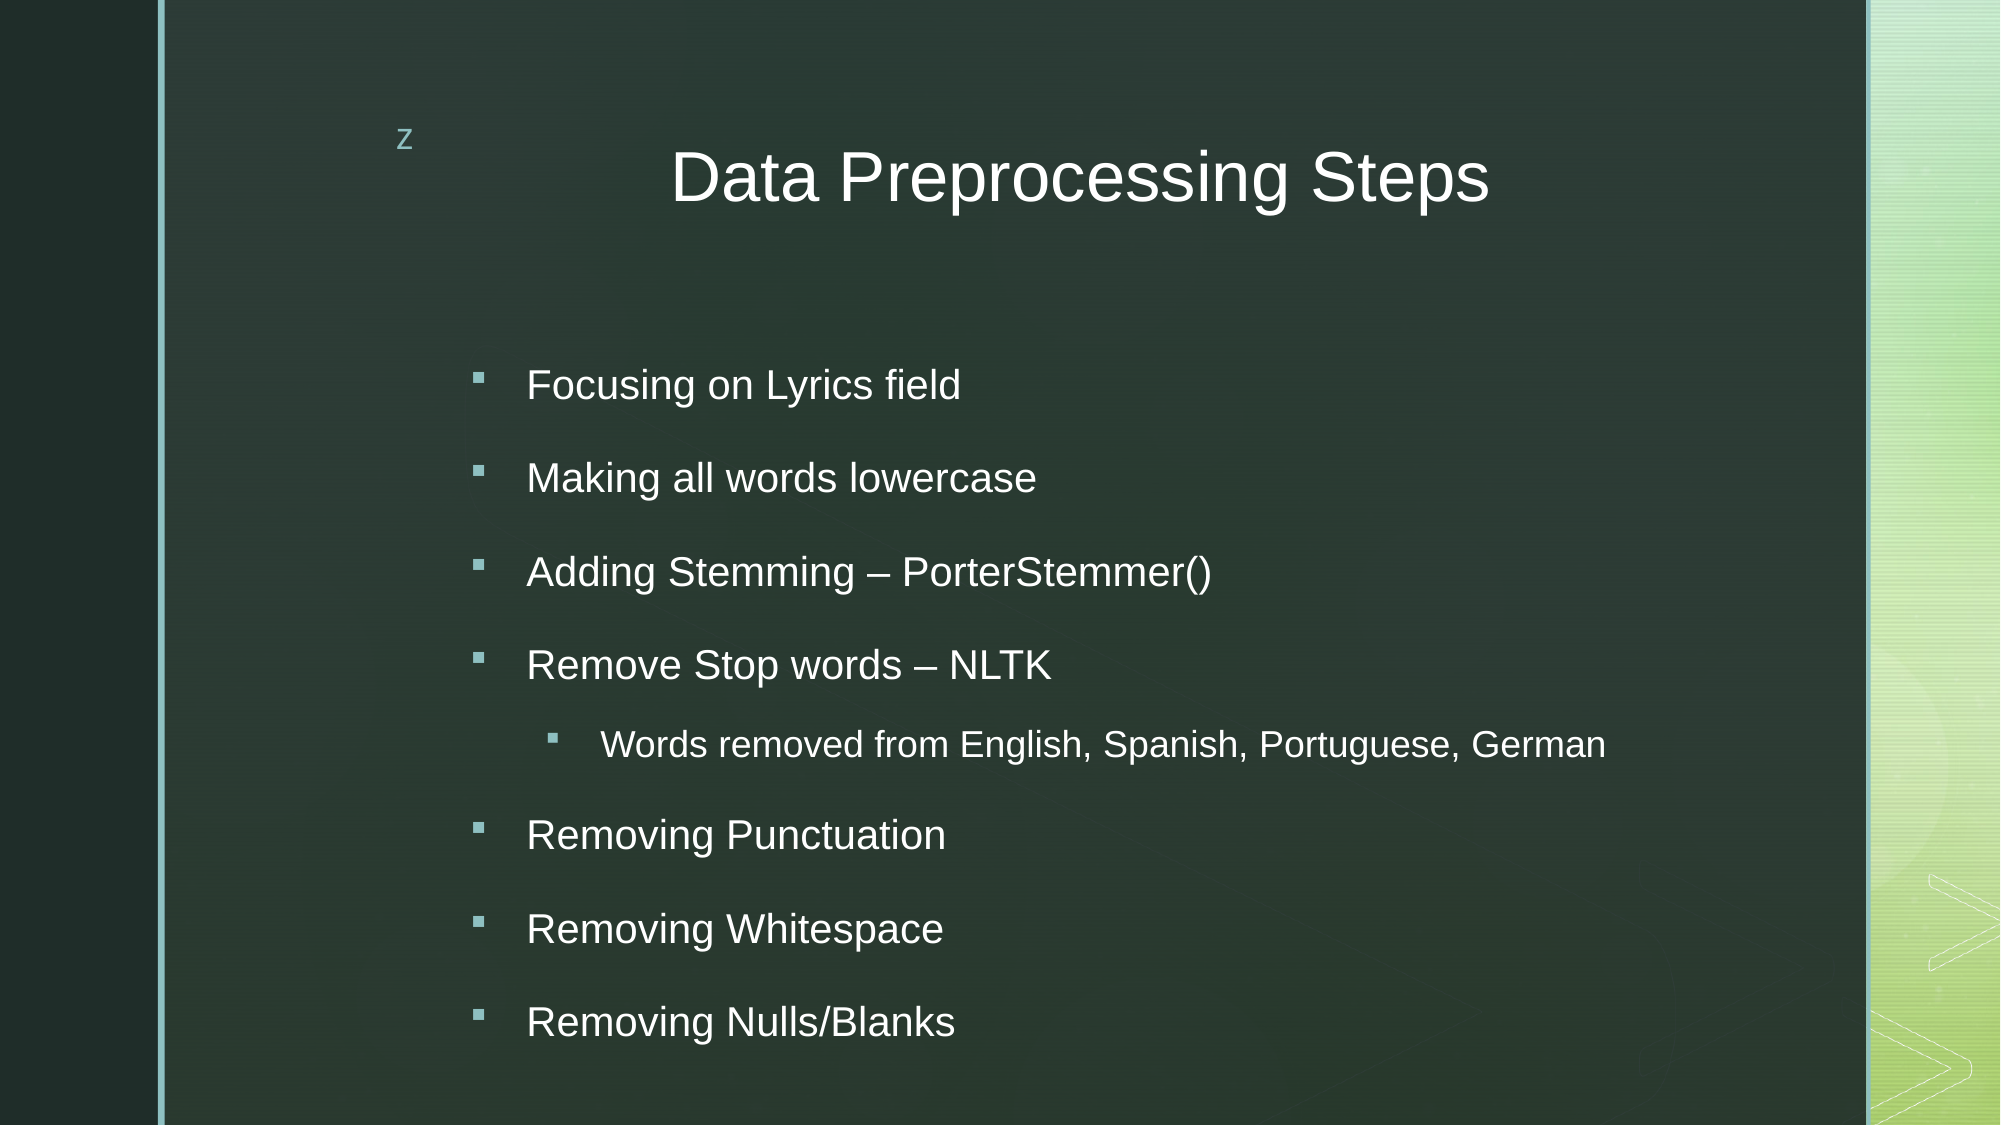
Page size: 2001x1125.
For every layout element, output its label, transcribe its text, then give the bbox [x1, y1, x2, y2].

list Focusing on Lyrics field Making all words lowercase Adding Stemming – PorterStemmer() Remove Stop words – NLTK Words removed from English, Spanish, Portuguese, German Removing Punctuation Removing Whitespace Removing Nulls/Blanks [454, 336, 1734, 1056]
picture [1871, 0, 2001, 1125]
title Data Preprocessing Steps [428, 132, 1734, 310]
